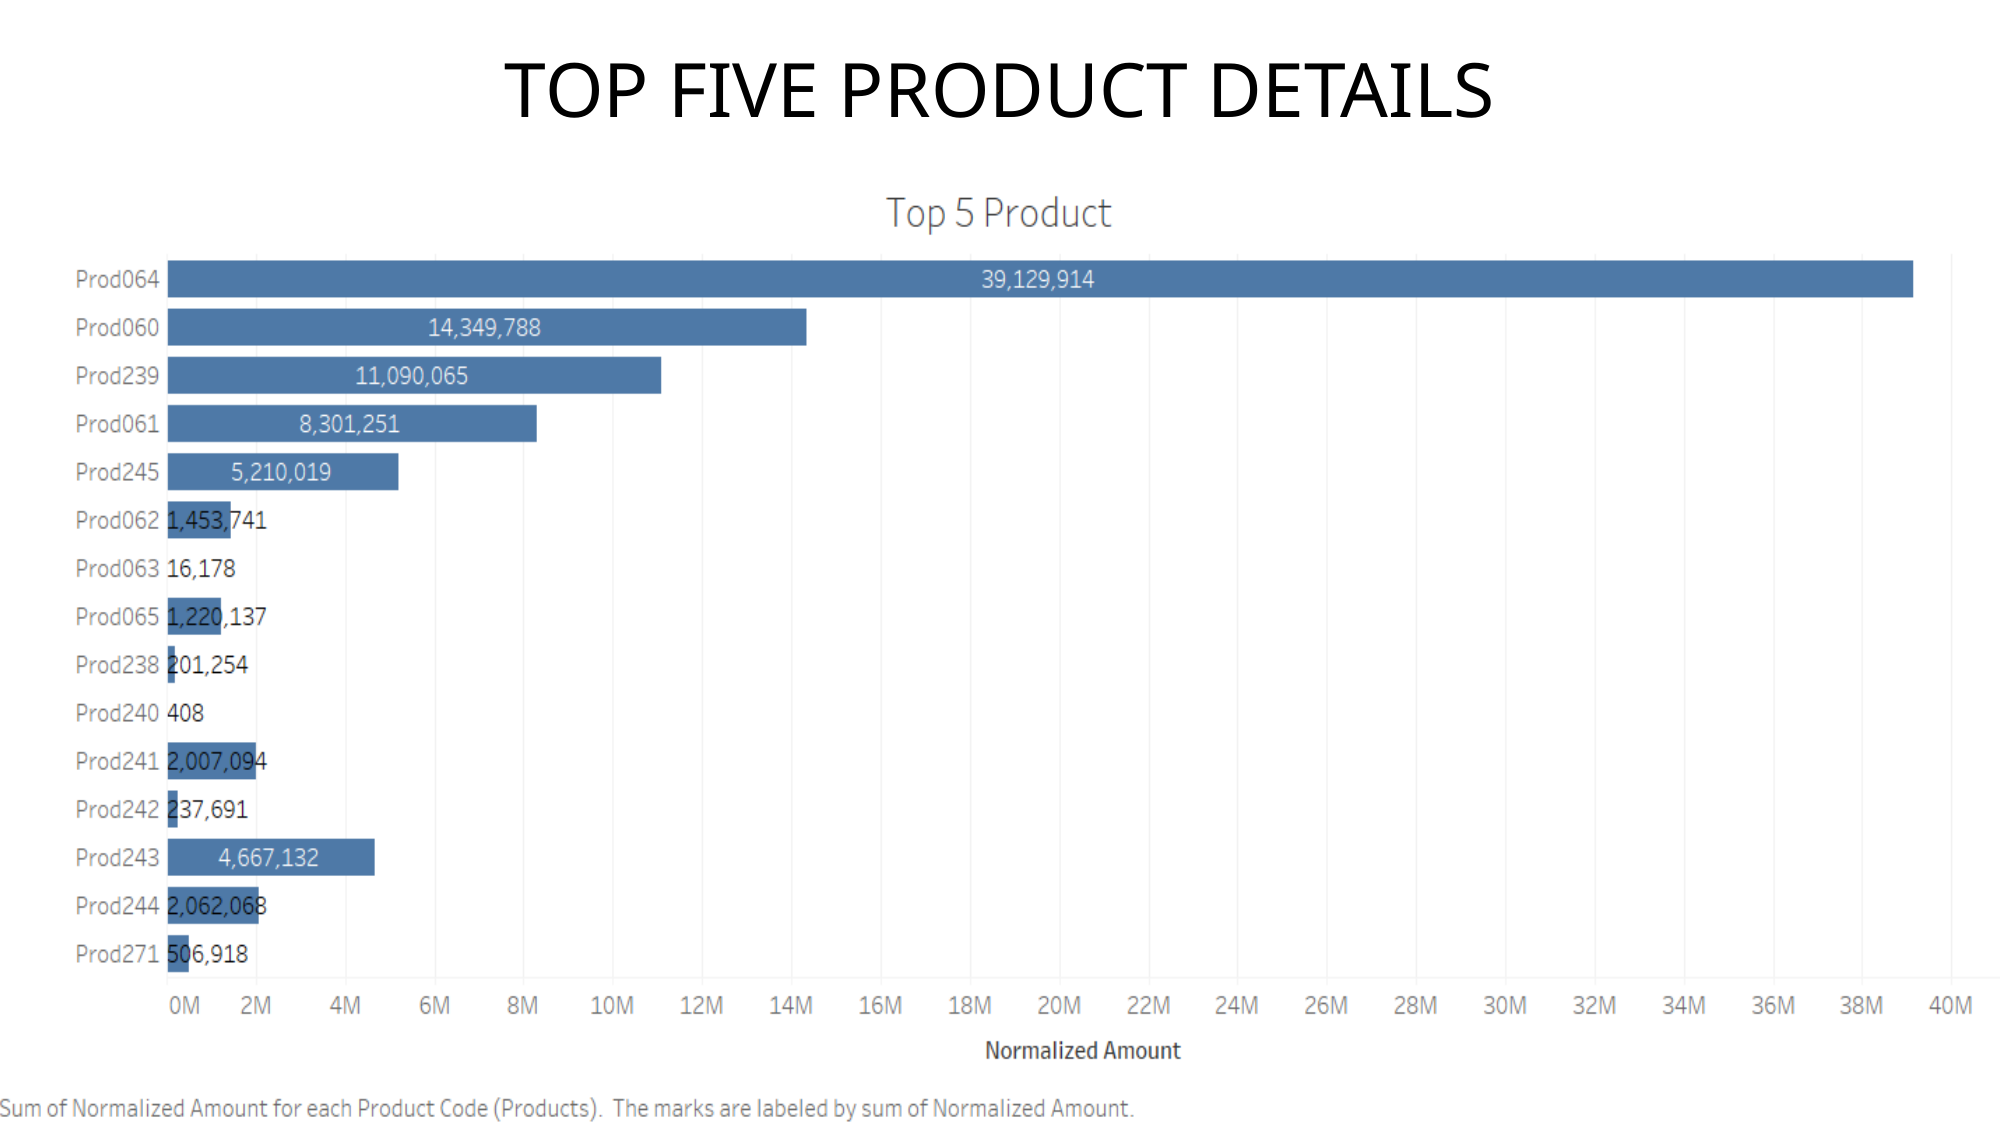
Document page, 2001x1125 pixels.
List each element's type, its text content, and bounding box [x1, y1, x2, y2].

picture [0, 174, 2000, 1125]
text_box TOP FIVE PRODUCT DETAILS [0, 0, 2000, 172]
